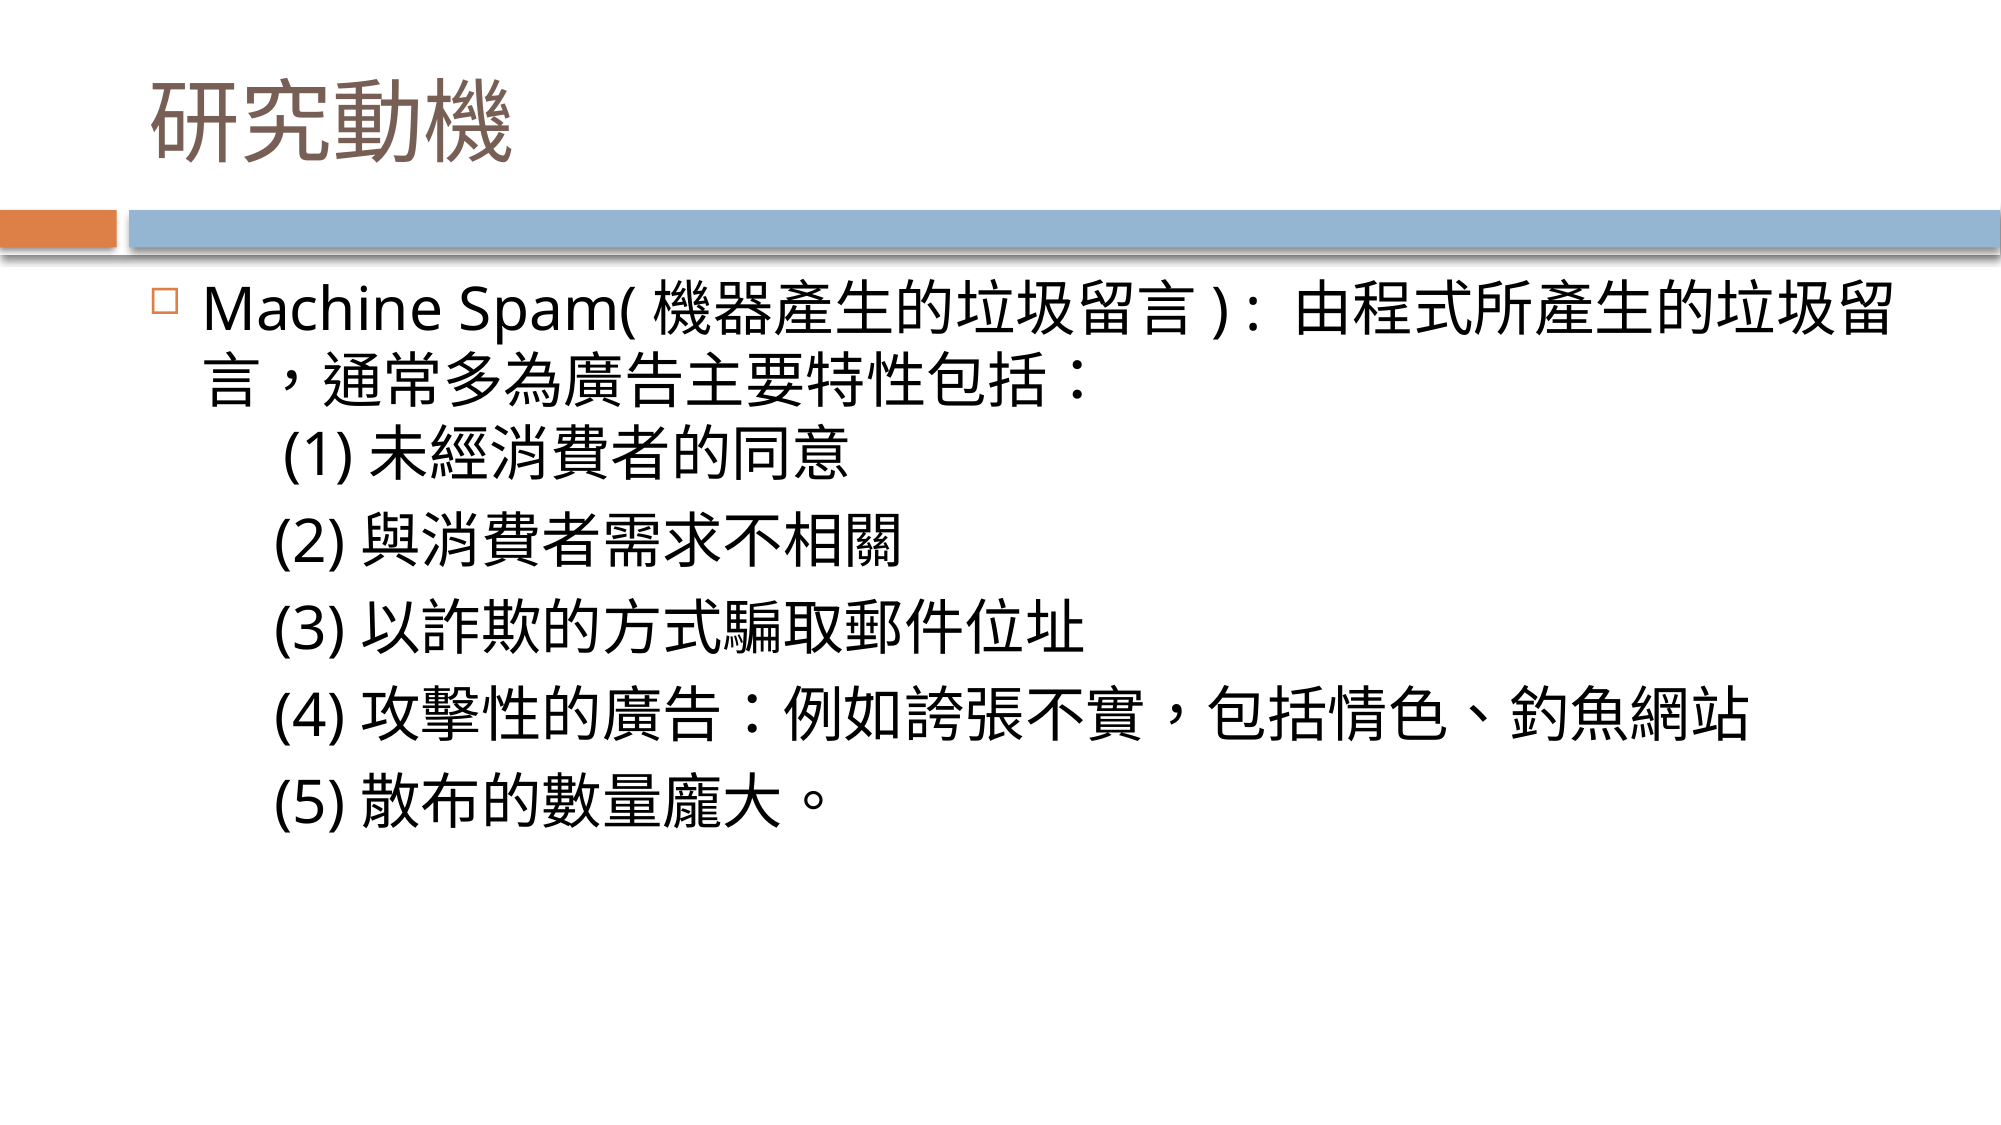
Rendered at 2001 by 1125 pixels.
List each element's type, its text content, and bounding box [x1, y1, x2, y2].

title 研究動機 [133, 37, 1918, 200]
list Machine Spam(機器產生的垃圾留言) : 由程式所產生的垃圾留言，通常多為廣告主要特性包括： (1)未經消費者的同意 (2)與消費者需求不相關 (3)以詐欺的方式騙取郵件位址 (4)攻擊性的廣告：例如誇張不實，包括情色、釣魚網站 (5)散布的數量龐大。 [133, 262, 1918, 1000]
